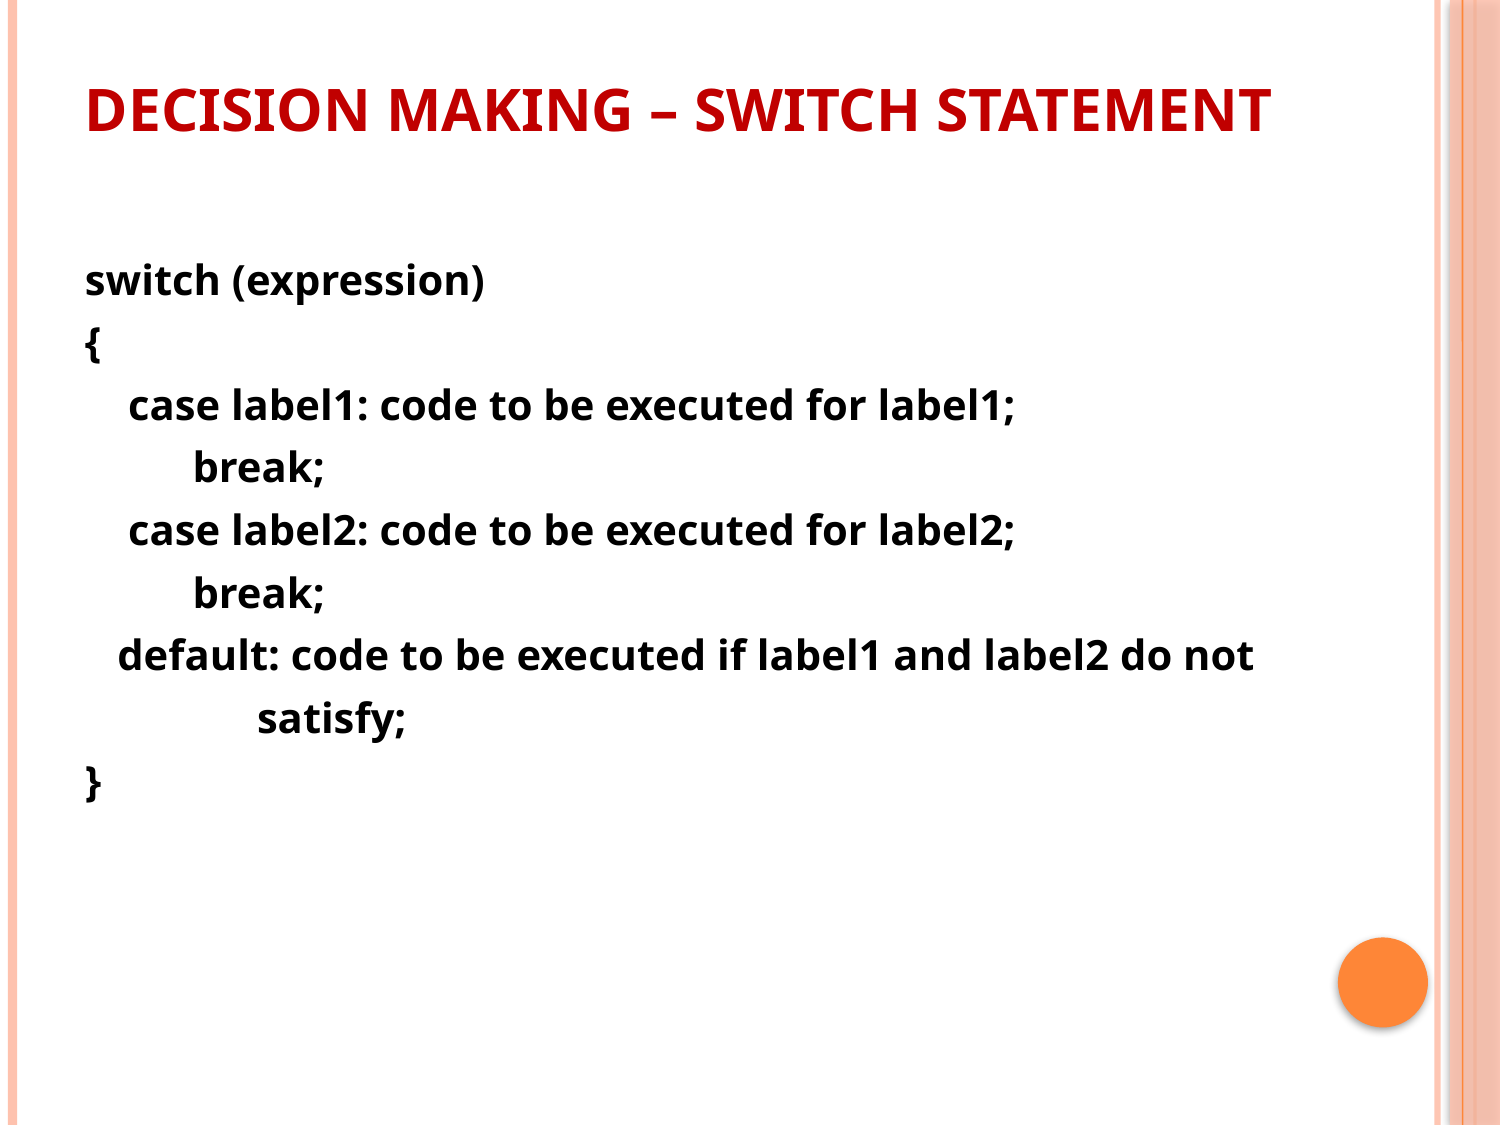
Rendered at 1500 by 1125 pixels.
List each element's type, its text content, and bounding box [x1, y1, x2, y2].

list switch (expression) { case label1: code to be executed for label1; break; case label2: code to be executed for label2; break; default: code to be executed if label1 and label2 do not satisfy; } [70, 246, 1418, 914]
title Decision making – switch statement [70, 46, 1296, 151]
